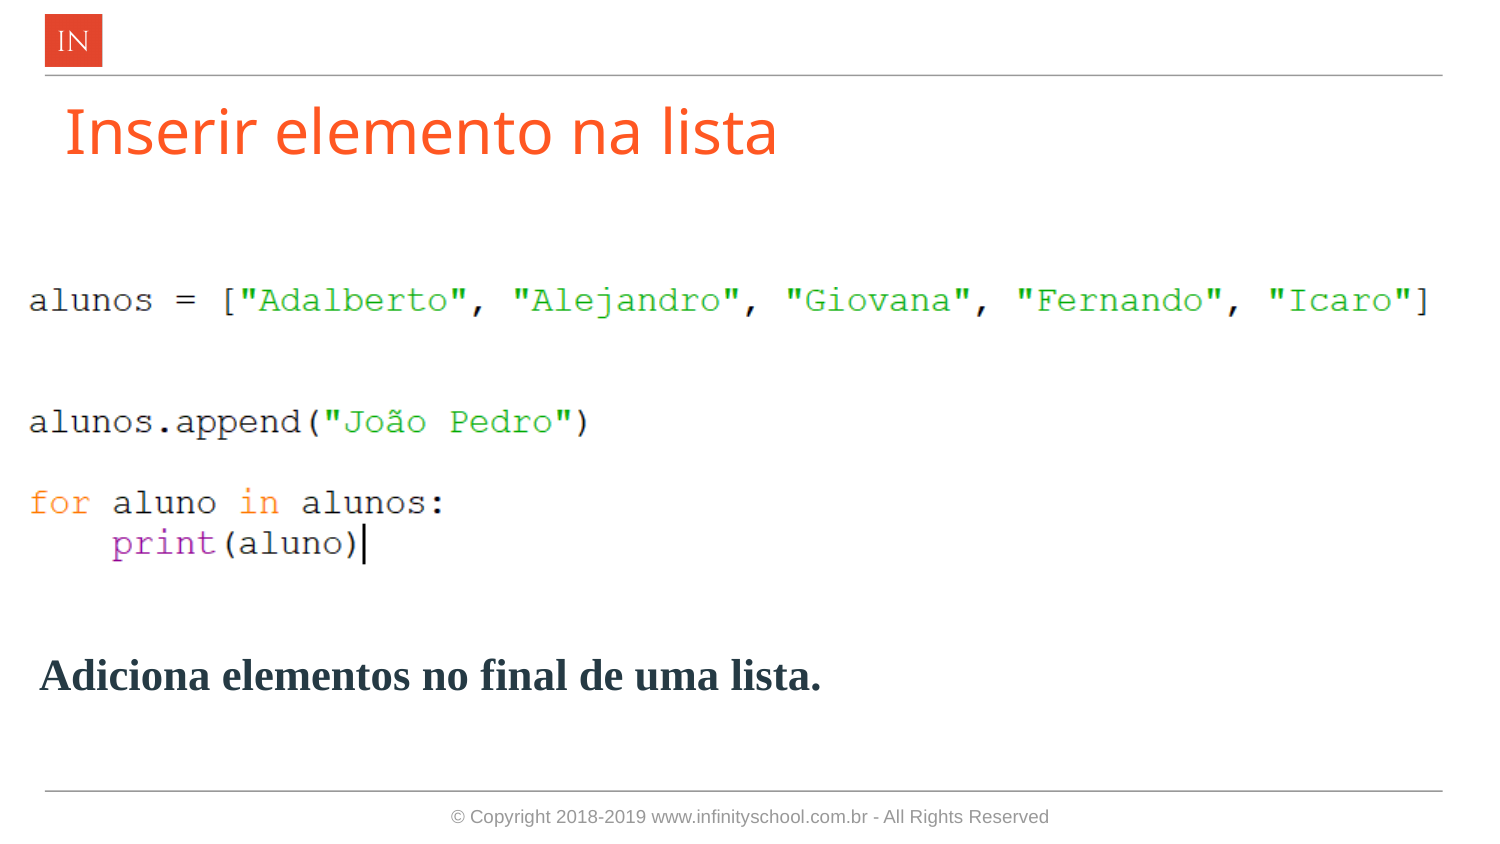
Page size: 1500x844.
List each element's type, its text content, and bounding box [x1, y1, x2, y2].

picture [44, 14, 109, 74]
picture [24, 287, 1476, 579]
text_box Inserir elemento na lista [51, 77, 1449, 171]
text_box Adiciona elementos no final de uma lista. [24, 630, 1011, 714]
